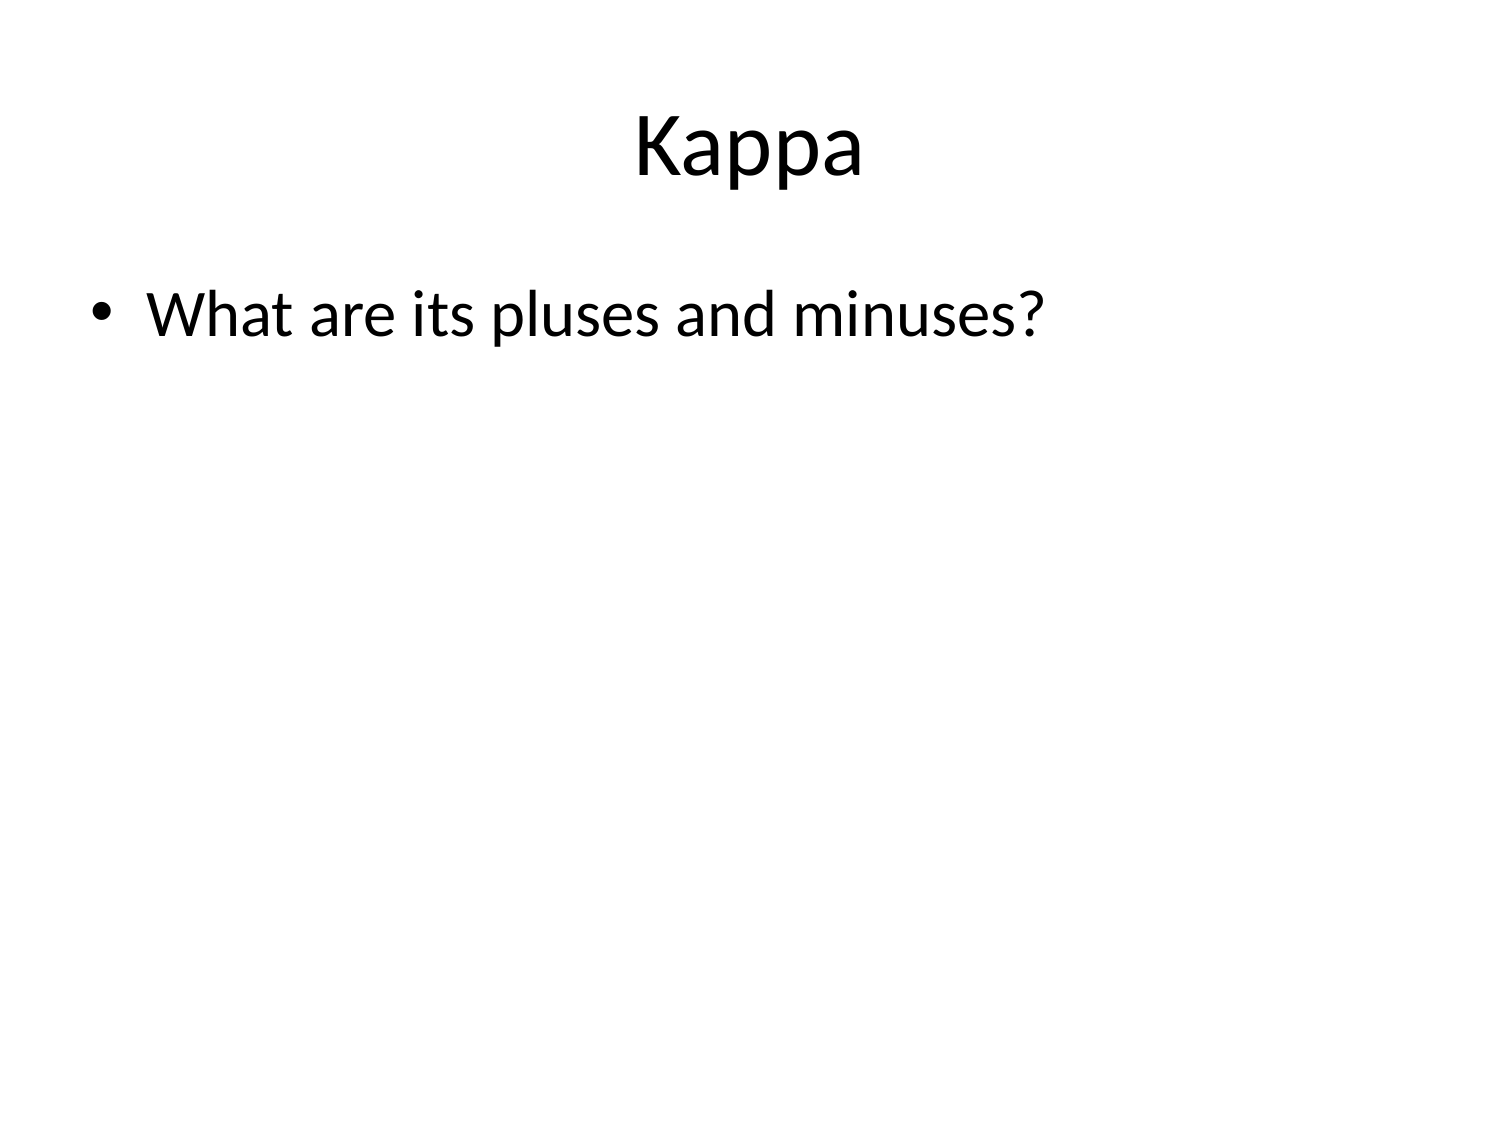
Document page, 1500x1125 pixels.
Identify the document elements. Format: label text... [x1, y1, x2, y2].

title Kappa [75, 45, 1425, 233]
list What are its pluses and minuses? [75, 262, 1425, 1005]
